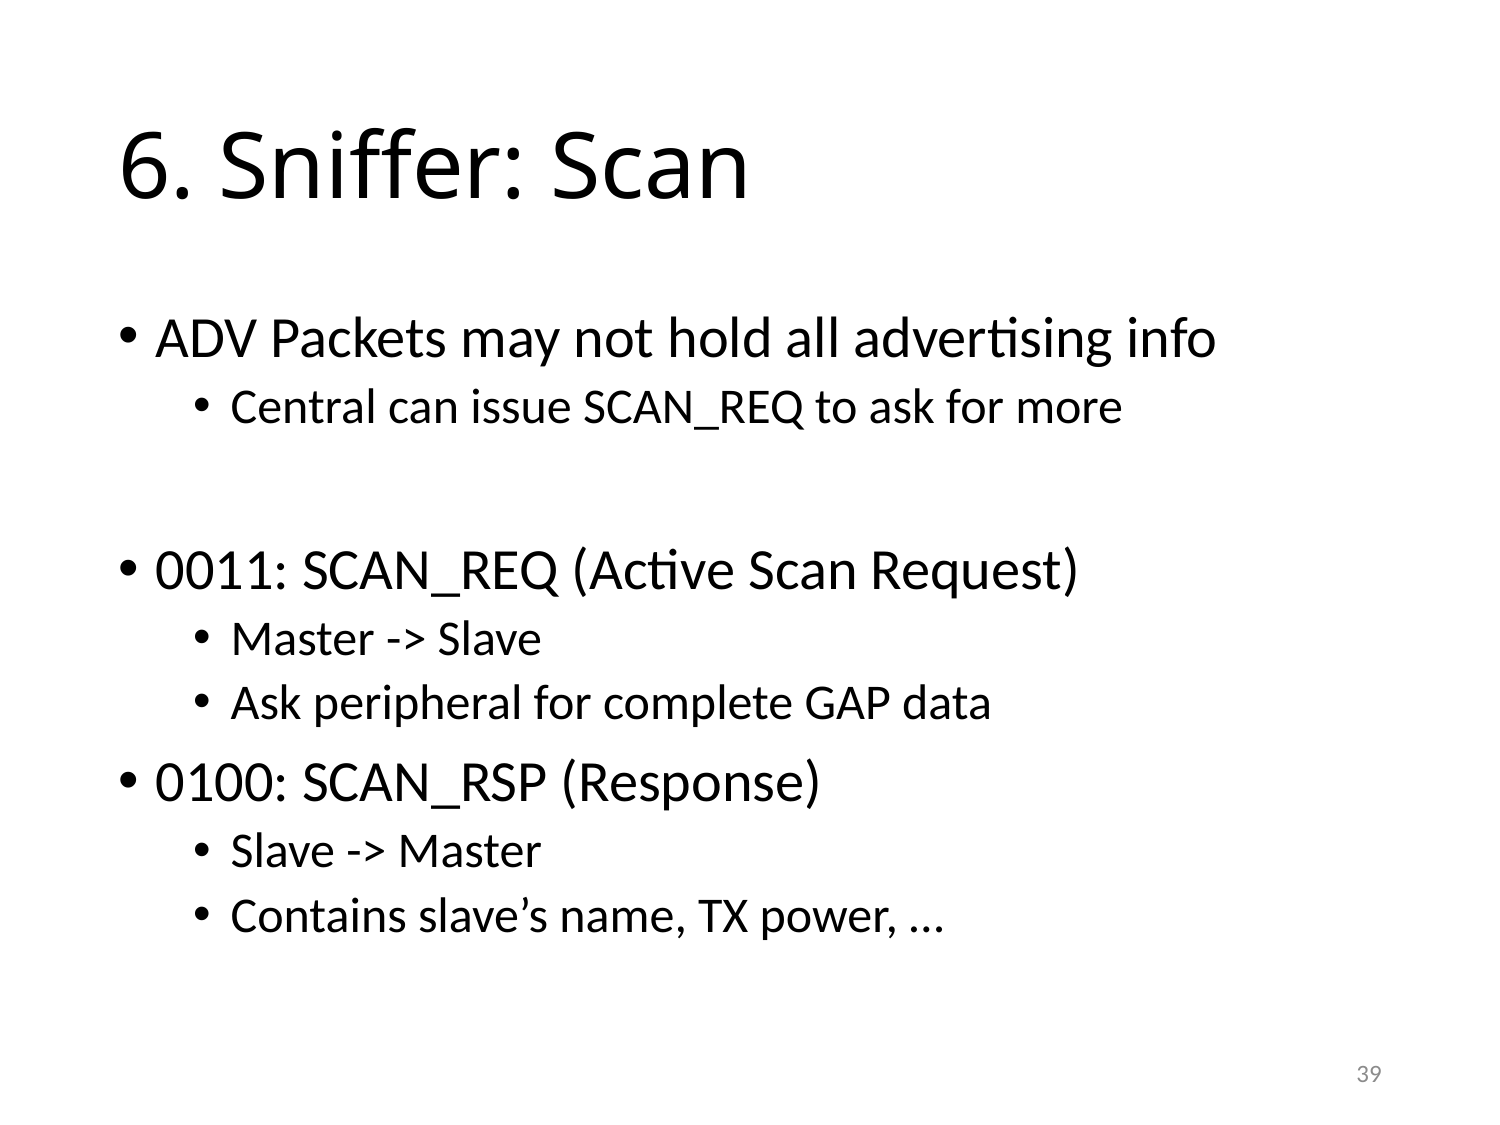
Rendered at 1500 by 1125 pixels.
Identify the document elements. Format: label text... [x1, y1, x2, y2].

title 6. Sniffer: Scan [103, 59, 1397, 278]
slide_number 39 [1059, 1042, 1397, 1103]
list ADV Packets may not hold all advertising info Central can issue SCAN_REQ to ask for more 0011: SCAN_REQ (Active Scan Request) Master -> Slave Ask peripheral for complete GAP data 0100: SCAN_RSP (Response) Slave -> Master Contains slave’s name, TX power, … [103, 299, 1397, 1014]
